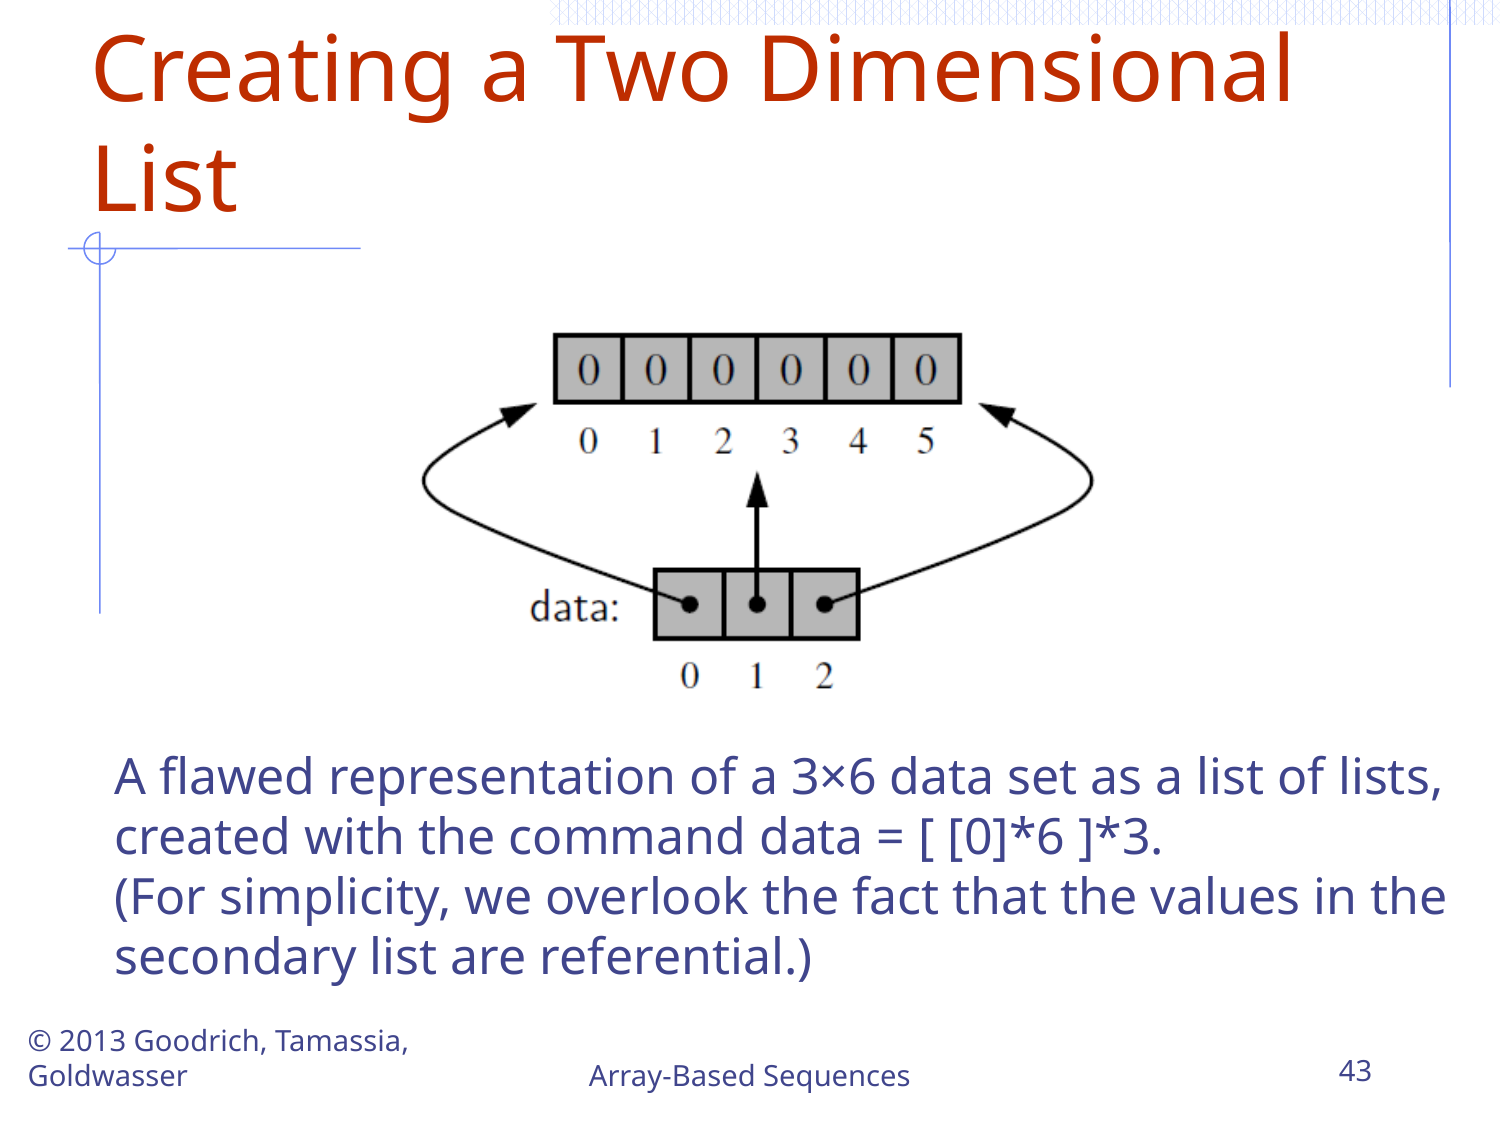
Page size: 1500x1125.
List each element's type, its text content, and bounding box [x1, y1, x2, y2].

footer Array-Based Sequences [512, 1024, 988, 1101]
text_box A flawed representation of a 3×6 data set as a list of lists, created with the command data = [ [0]*6 ]*3. (For simplicity, we overlook the fact that the values in the secondary list are referential.) [99, 737, 1477, 993]
picture [357, 299, 1143, 712]
title Creating a Two Dimensional List [75, 50, 1413, 238]
slide_number 43 [1074, 1024, 1388, 1101]
slide_number © 2013 Goodrich, Tamassia, Goldwasser [12, 1024, 512, 1101]
